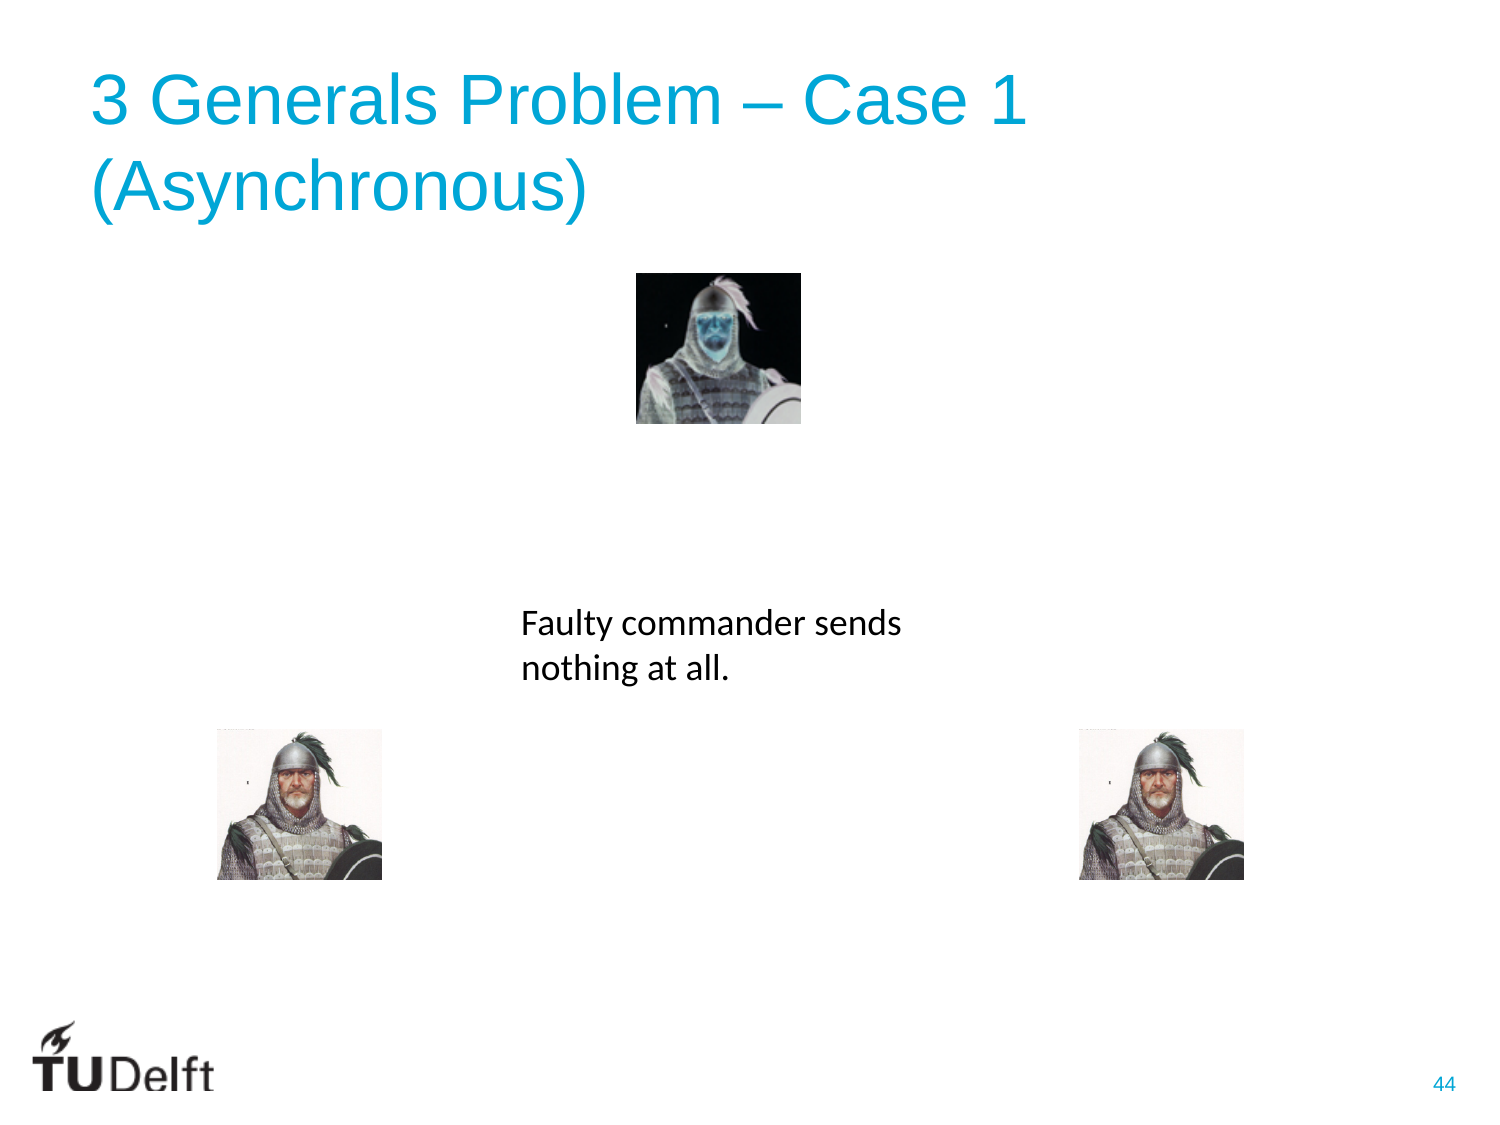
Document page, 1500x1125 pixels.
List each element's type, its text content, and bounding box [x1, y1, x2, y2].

picture [636, 273, 801, 425]
picture [1079, 729, 1244, 880]
text_box Faulty commander sends nothing at all. [506, 590, 976, 696]
picture [217, 729, 382, 880]
title 3 Generals Problem – Case 1 (Asynchronous) [75, 45, 1447, 233]
